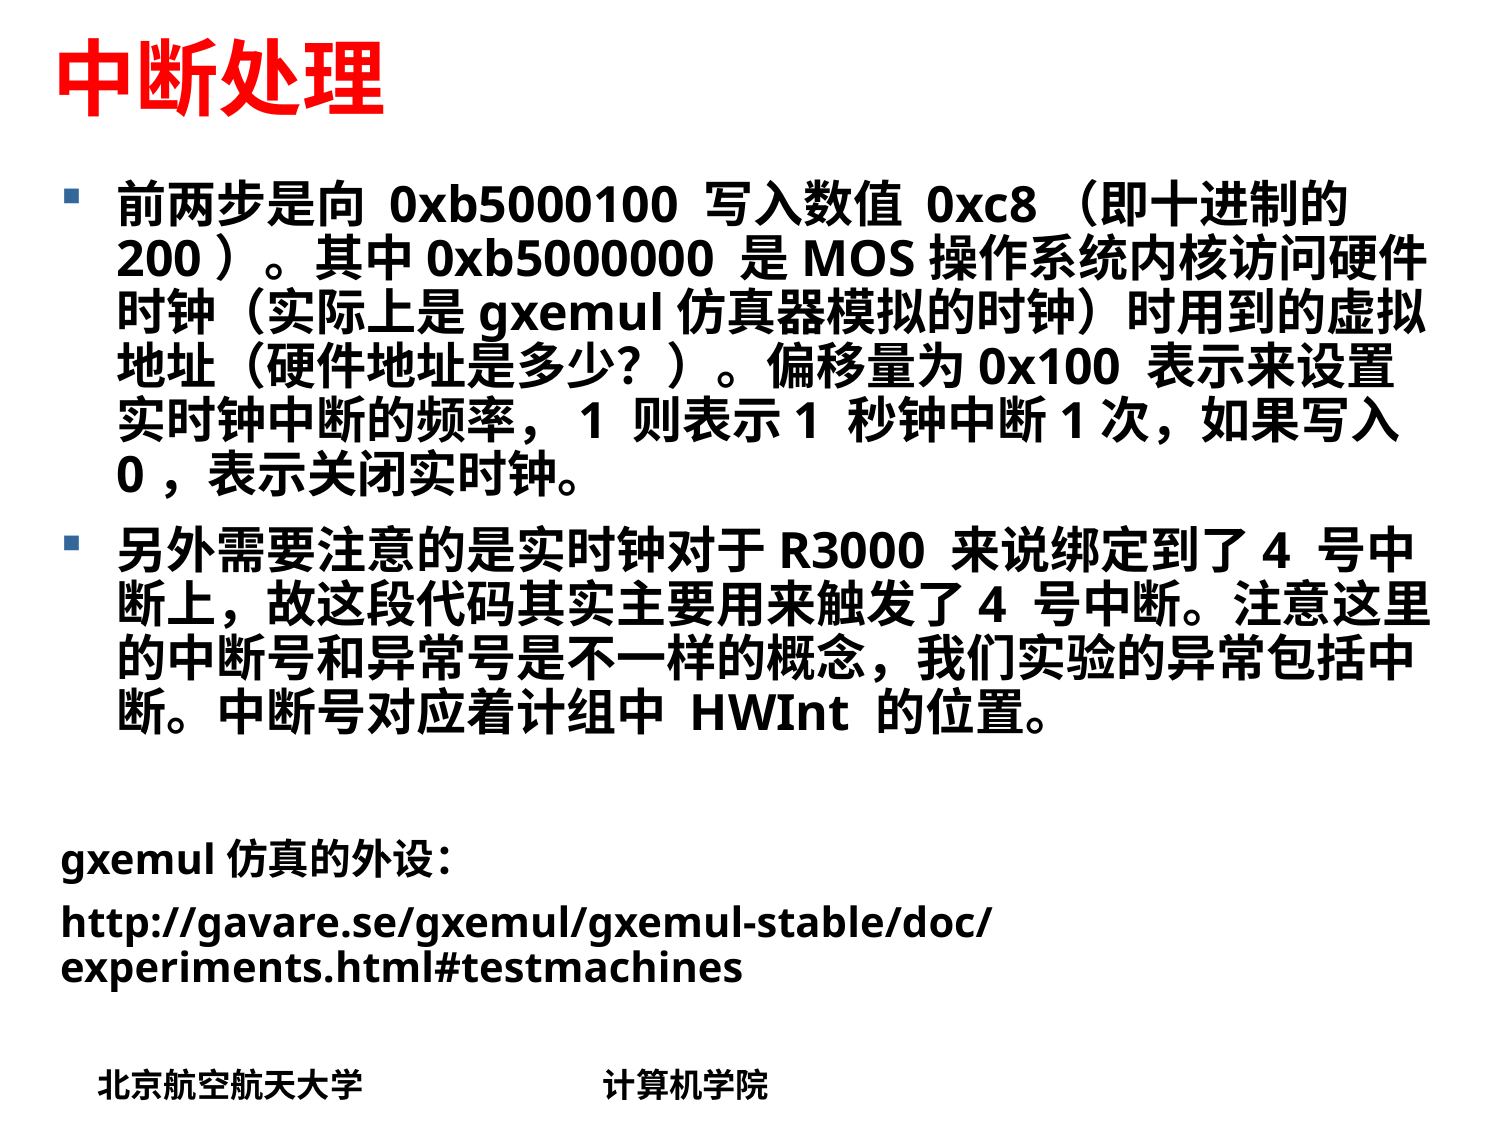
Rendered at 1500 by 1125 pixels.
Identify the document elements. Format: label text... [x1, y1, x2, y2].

title 中断处理 [37, 31, 1415, 120]
list 前两步是向 0xb5000100 写入数值 0xc8（即十进制的200）。其中0xb5000000 是MOS操作系统内核访问硬件时钟（实际上是gxemul仿真器模拟的时钟）时用到的虚拟地址（硬件地址是多少？）。偏移量为0x100 表示来设置实时钟中断的频率，1 则表示1 秒钟中断1次，如果写入0，表示关闭实时钟。 另外需要注意的是实时钟对于R3000 来说绑定到了4 号中断上，故这段代码其实主要用来触发了4 号中断。注意这里的中断号和异常号是不一样的概念，我们实验的异常包括中断。中断号对应着计组中 HWInt 的位置。 gxemul仿真的外设： http://gavare.se/gxemul/gxemul-stable/doc/experiments.html#testmachines [45, 154, 1455, 1016]
